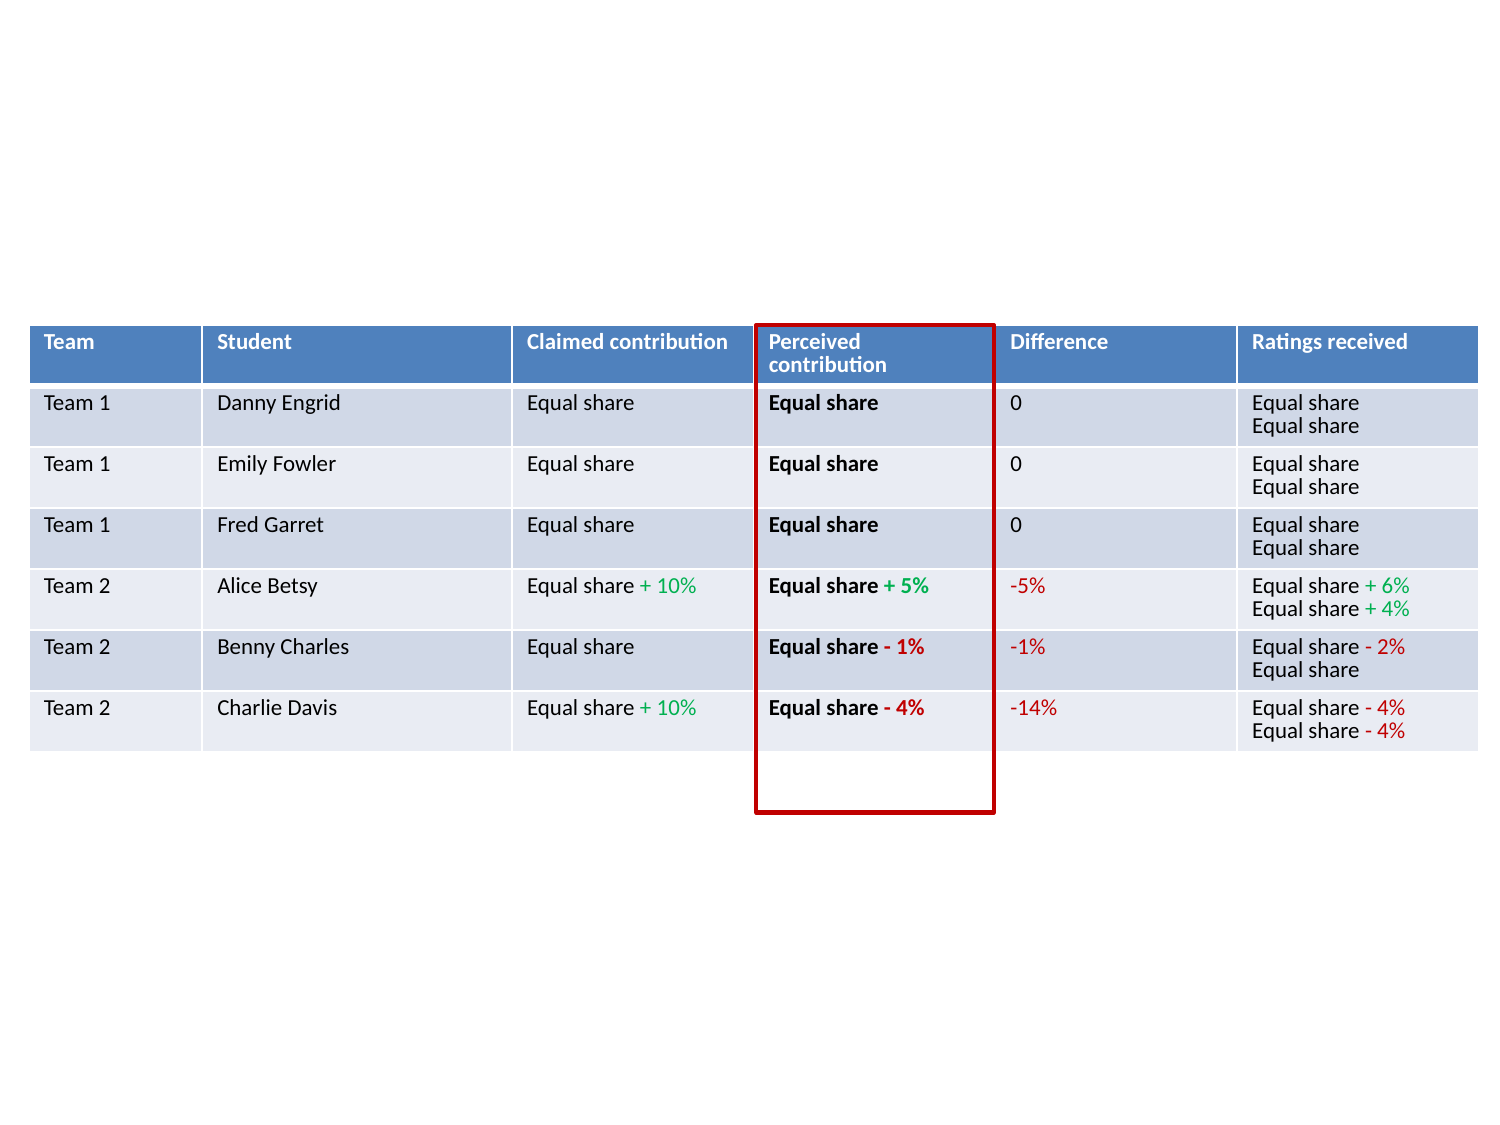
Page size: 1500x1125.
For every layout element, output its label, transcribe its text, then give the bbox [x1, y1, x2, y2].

table_cell Equal share [513, 448, 753, 507]
table_cell 0 [996, 509, 1236, 568]
table_cell Danny Engrid [203, 389, 511, 446]
table_cell Charlie Davis [203, 692, 511, 751]
table_cell Equal share + 10% [513, 692, 753, 751]
table_cell Equal share [513, 389, 753, 446]
table_cell Equal share Equal share [1238, 509, 1478, 568]
table_cell 0 [996, 448, 1236, 507]
table_cell Team 1 [30, 509, 201, 568]
table_header Ratings received [1238, 326, 1478, 383]
table_cell Team 2 [30, 692, 201, 751]
table_cell Team 1 [30, 389, 201, 446]
table_header Difference [996, 326, 1236, 383]
table_cell Alice Betsy [203, 570, 511, 629]
table_cell Team 1 [30, 448, 201, 507]
table_cell Benny Charles [203, 631, 511, 690]
table_cell Equal share - 4% Equal share - 4% [1238, 692, 1478, 751]
table_cell Emily Fowler [203, 448, 511, 507]
table_cell 0 [996, 389, 1236, 446]
table_cell -14% [996, 692, 1236, 751]
table_header Team [30, 326, 201, 383]
table_cell -1% [996, 631, 1236, 690]
table_cell Team 2 [30, 570, 201, 629]
table_cell Equal share - 2% Equal share [1238, 631, 1478, 690]
table_cell Equal share Equal share [1238, 448, 1478, 507]
table_cell Equal share [513, 631, 753, 690]
table_cell Team 2 [30, 631, 201, 690]
table_cell Equal share Equal share [1238, 389, 1478, 446]
table_cell Fred Garret [203, 509, 511, 568]
table_header Claimed contribution [513, 326, 753, 383]
text_box [754, 323, 996, 815]
table_cell Equal share [513, 509, 753, 568]
table_cell -5% [996, 570, 1236, 629]
table_header Student [203, 326, 511, 383]
table_cell Equal share + 10% [513, 570, 753, 629]
table_cell Equal share + 6% Equal share + 4% [1238, 570, 1478, 629]
